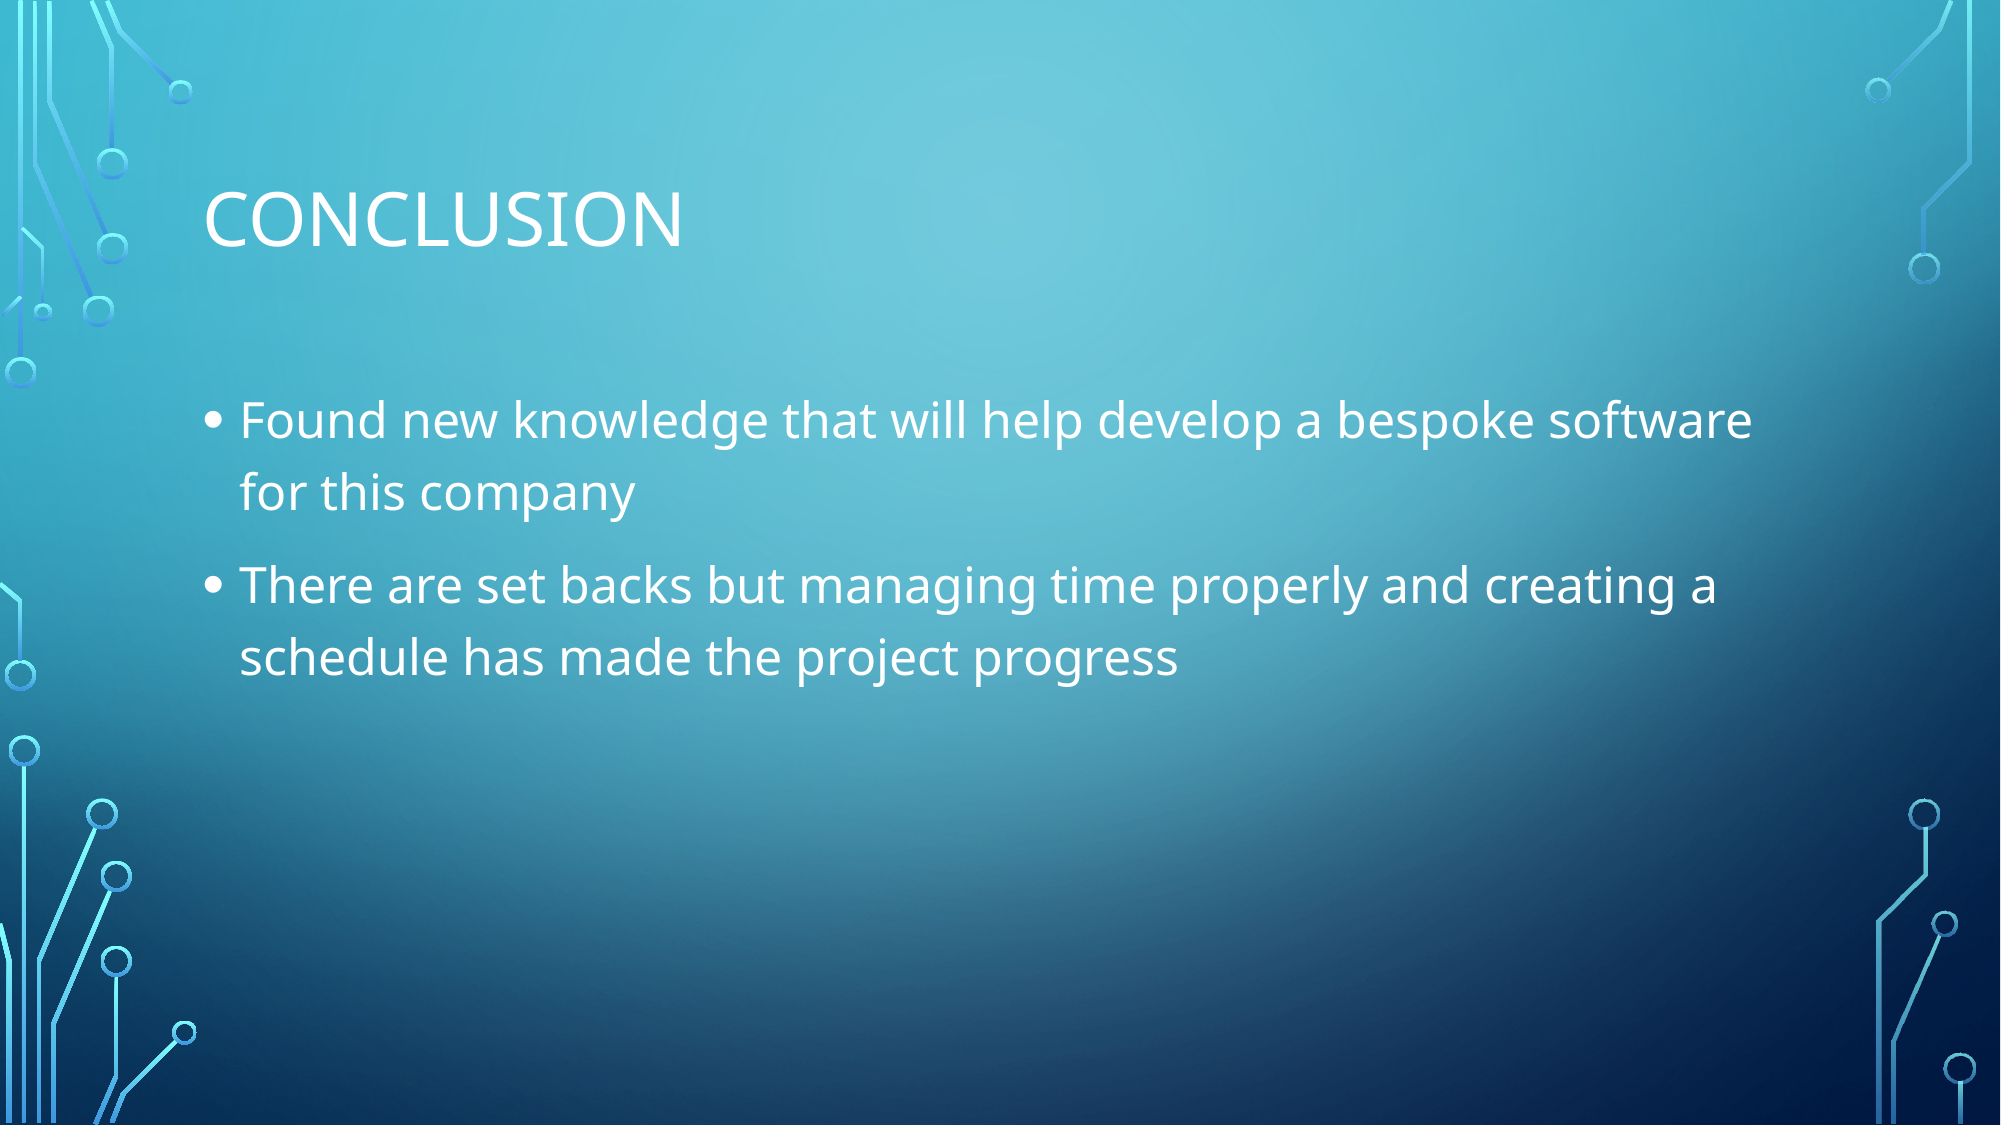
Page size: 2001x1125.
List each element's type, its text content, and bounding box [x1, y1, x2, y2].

title Conclusion [187, 101, 1813, 344]
list Found new knowledge that will help develop a bespoke software for this company There are set backs but managing time properly and creating a schedule has made the project progress [187, 369, 1813, 950]
